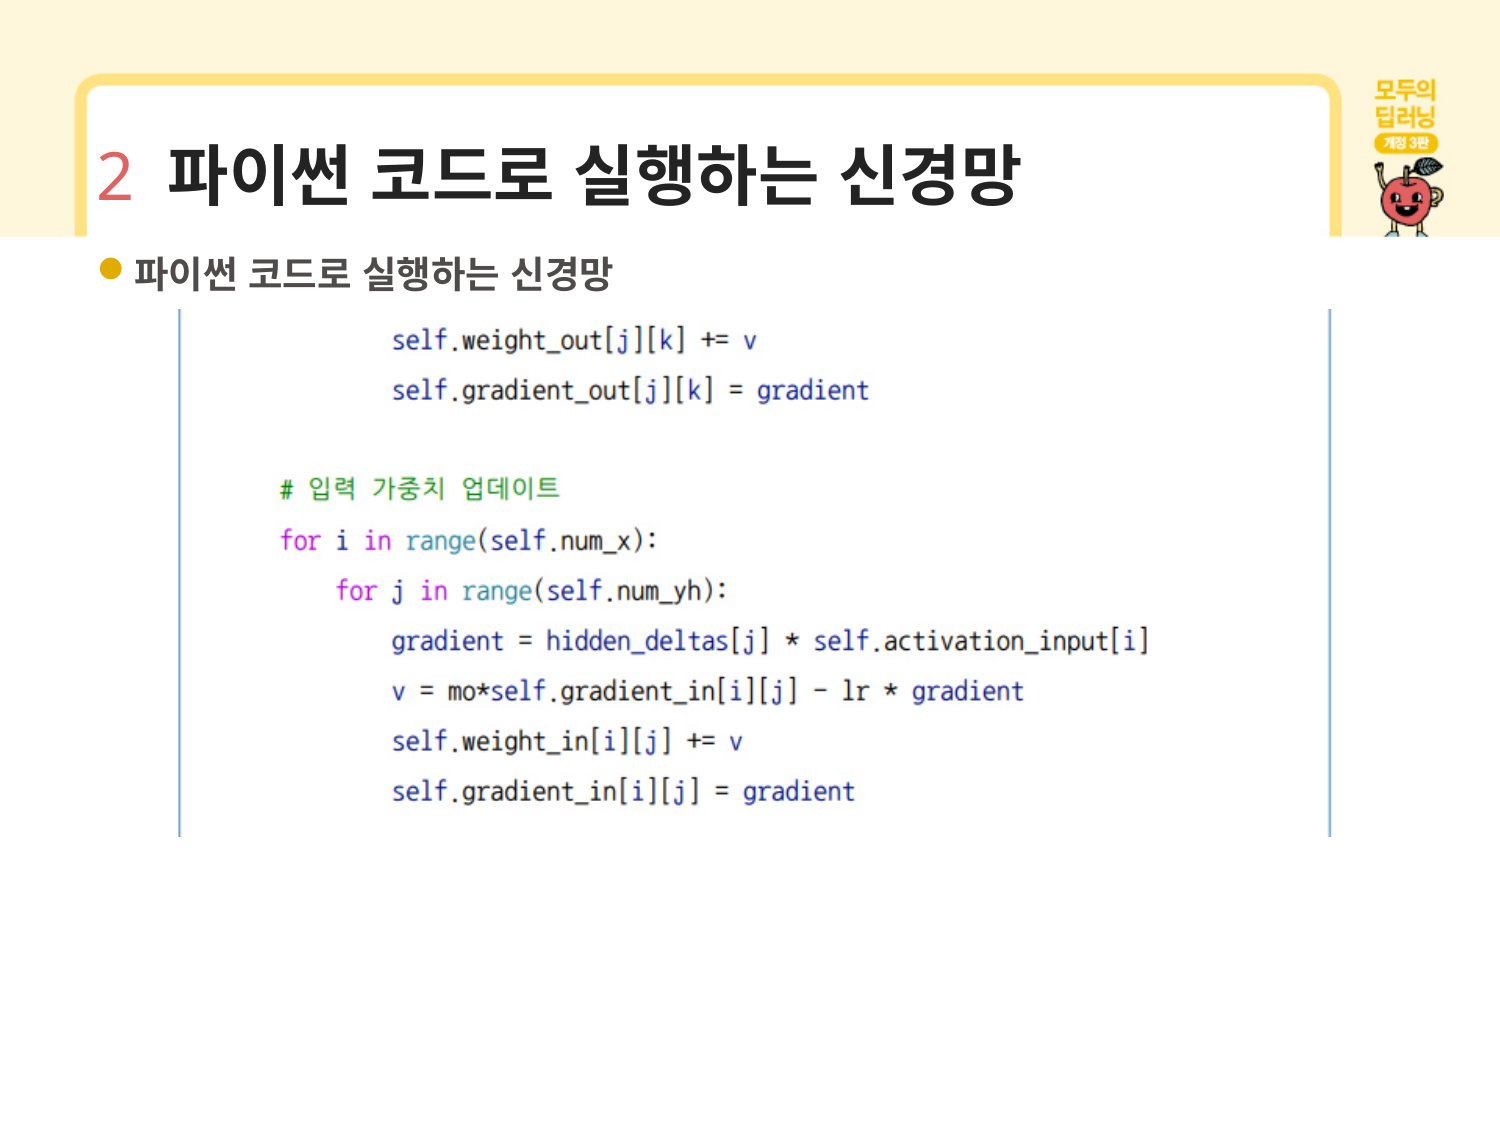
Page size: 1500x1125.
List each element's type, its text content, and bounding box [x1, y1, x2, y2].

title 2 파이썬 코드로 실행하는 신경망 [81, 90, 1412, 222]
list 파이썬 코드로 실행하는 신경망 [81, 239, 1412, 1054]
picture [0, 0, 1500, 1125]
